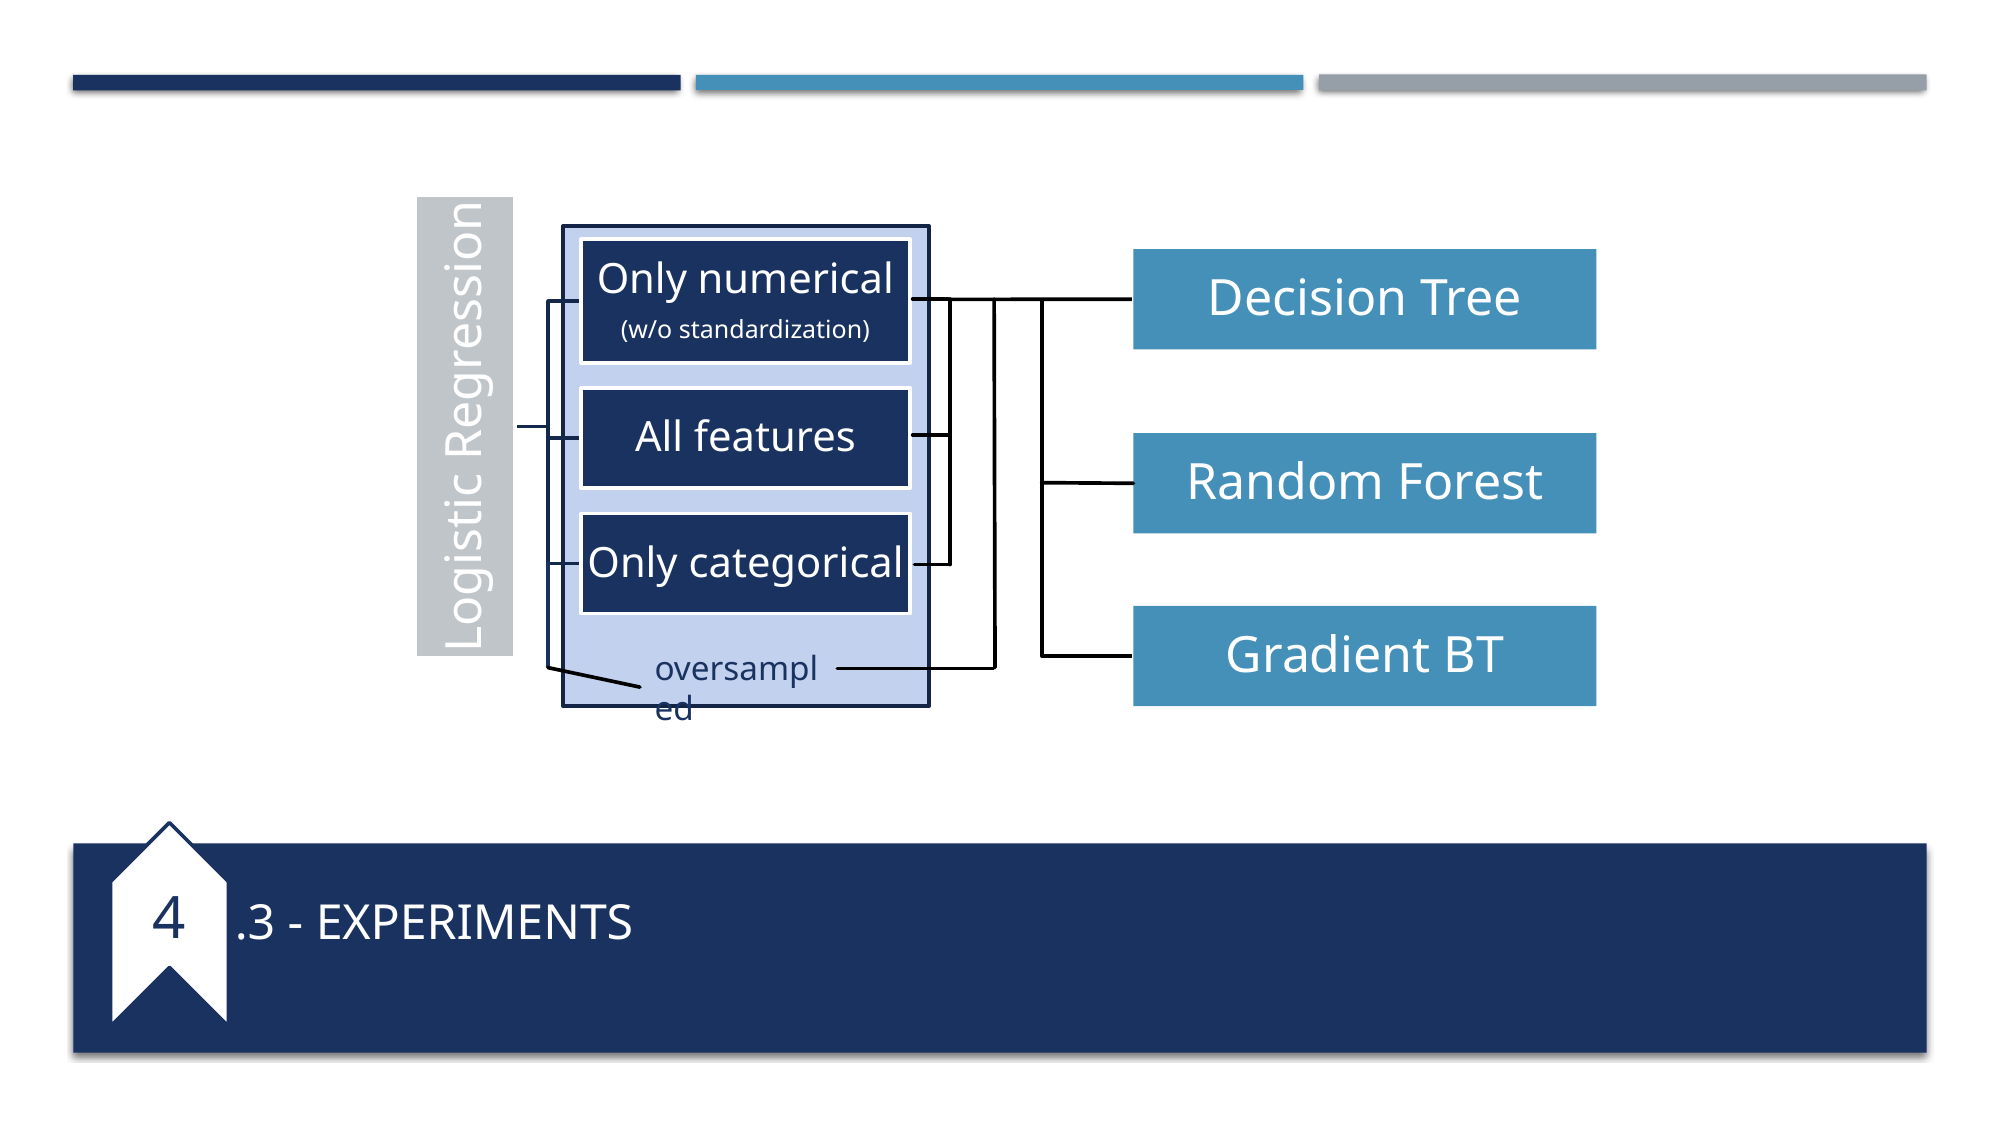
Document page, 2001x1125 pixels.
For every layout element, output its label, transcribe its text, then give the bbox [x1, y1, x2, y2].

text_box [1003, 431, 1267, 525]
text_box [908, 431, 987, 525]
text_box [330, 161, 994, 691]
text_box [845, 701, 931, 708]
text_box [1314, 251, 1416, 423]
title .3 - EXPERIMENTS [234, 863, 901, 977]
text_box oversampled [639, 701, 845, 735]
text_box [1314, 67, 1416, 250]
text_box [1314, 423, 1416, 889]
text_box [109, 822, 229, 1027]
text_box [561, 701, 639, 708]
title .3 - EXPERIMENTS [95, 863, 104, 977]
